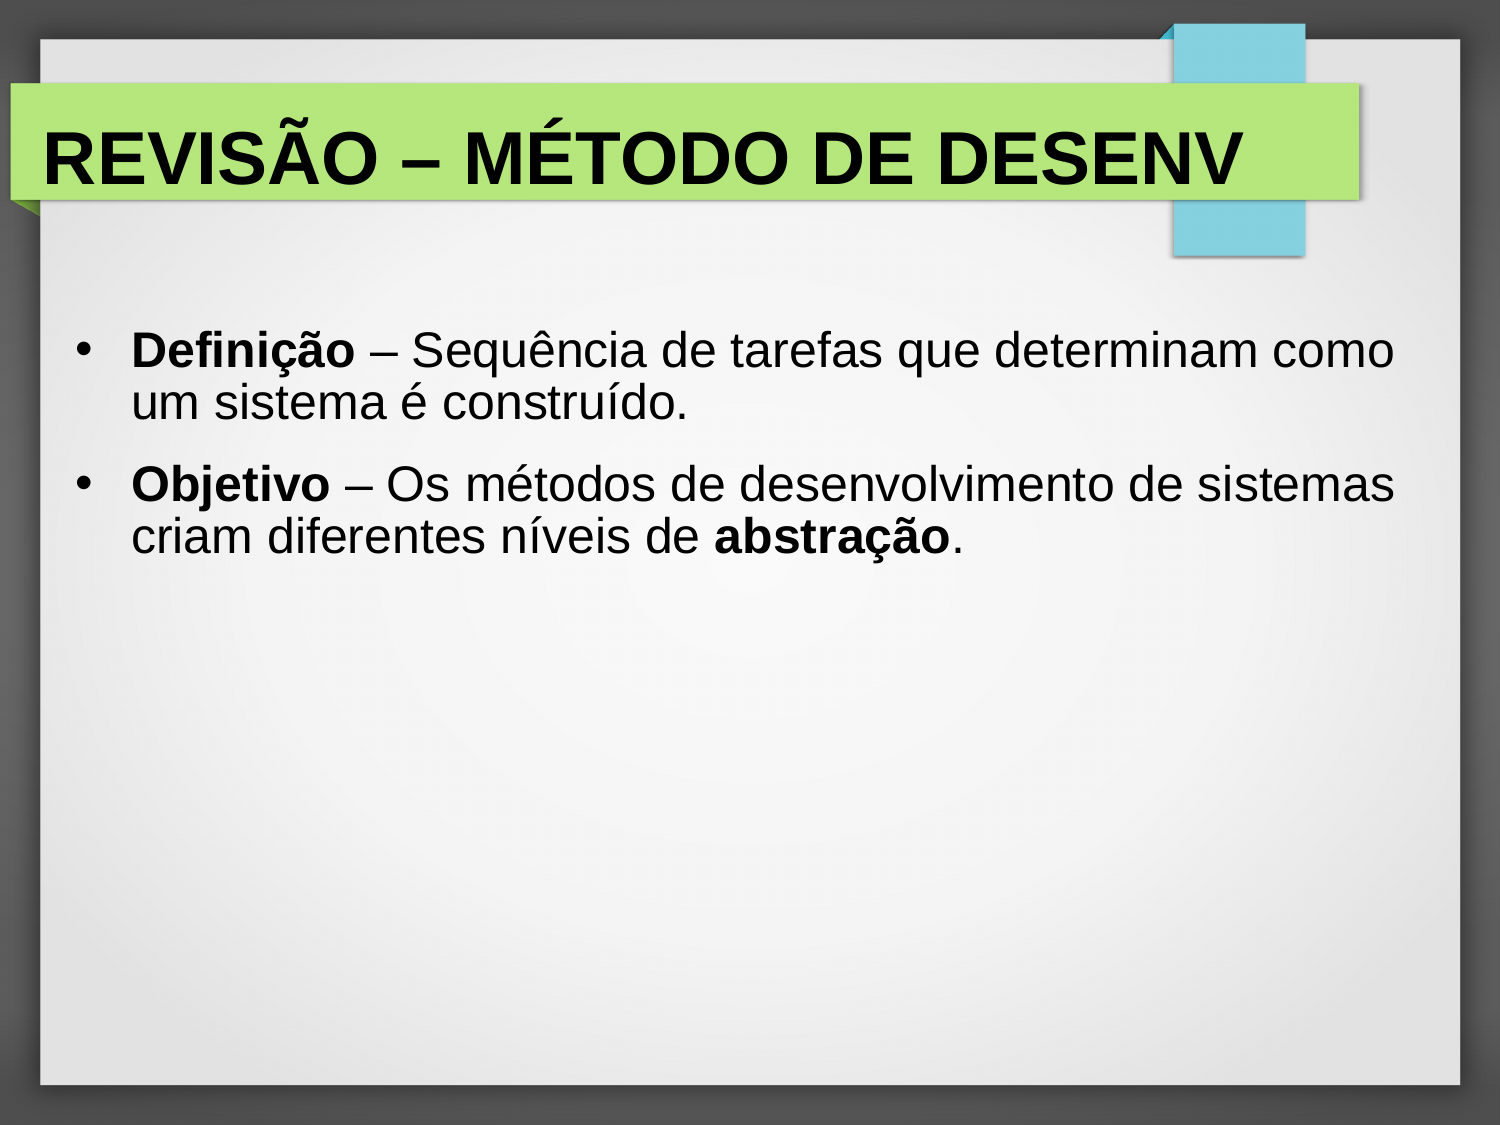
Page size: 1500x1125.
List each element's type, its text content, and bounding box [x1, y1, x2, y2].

picture [0, 0, 1500, 1125]
list Definição – Sequência de tarefas que determinam como um sistema é construído. Objetivo – Os métodos de desenvolvimento de sistemas criam diferentes níveis de abstração. [75, 321, 1425, 907]
title REVISÃO – MÉTODO DE DESENV [42, 82, 1425, 202]
